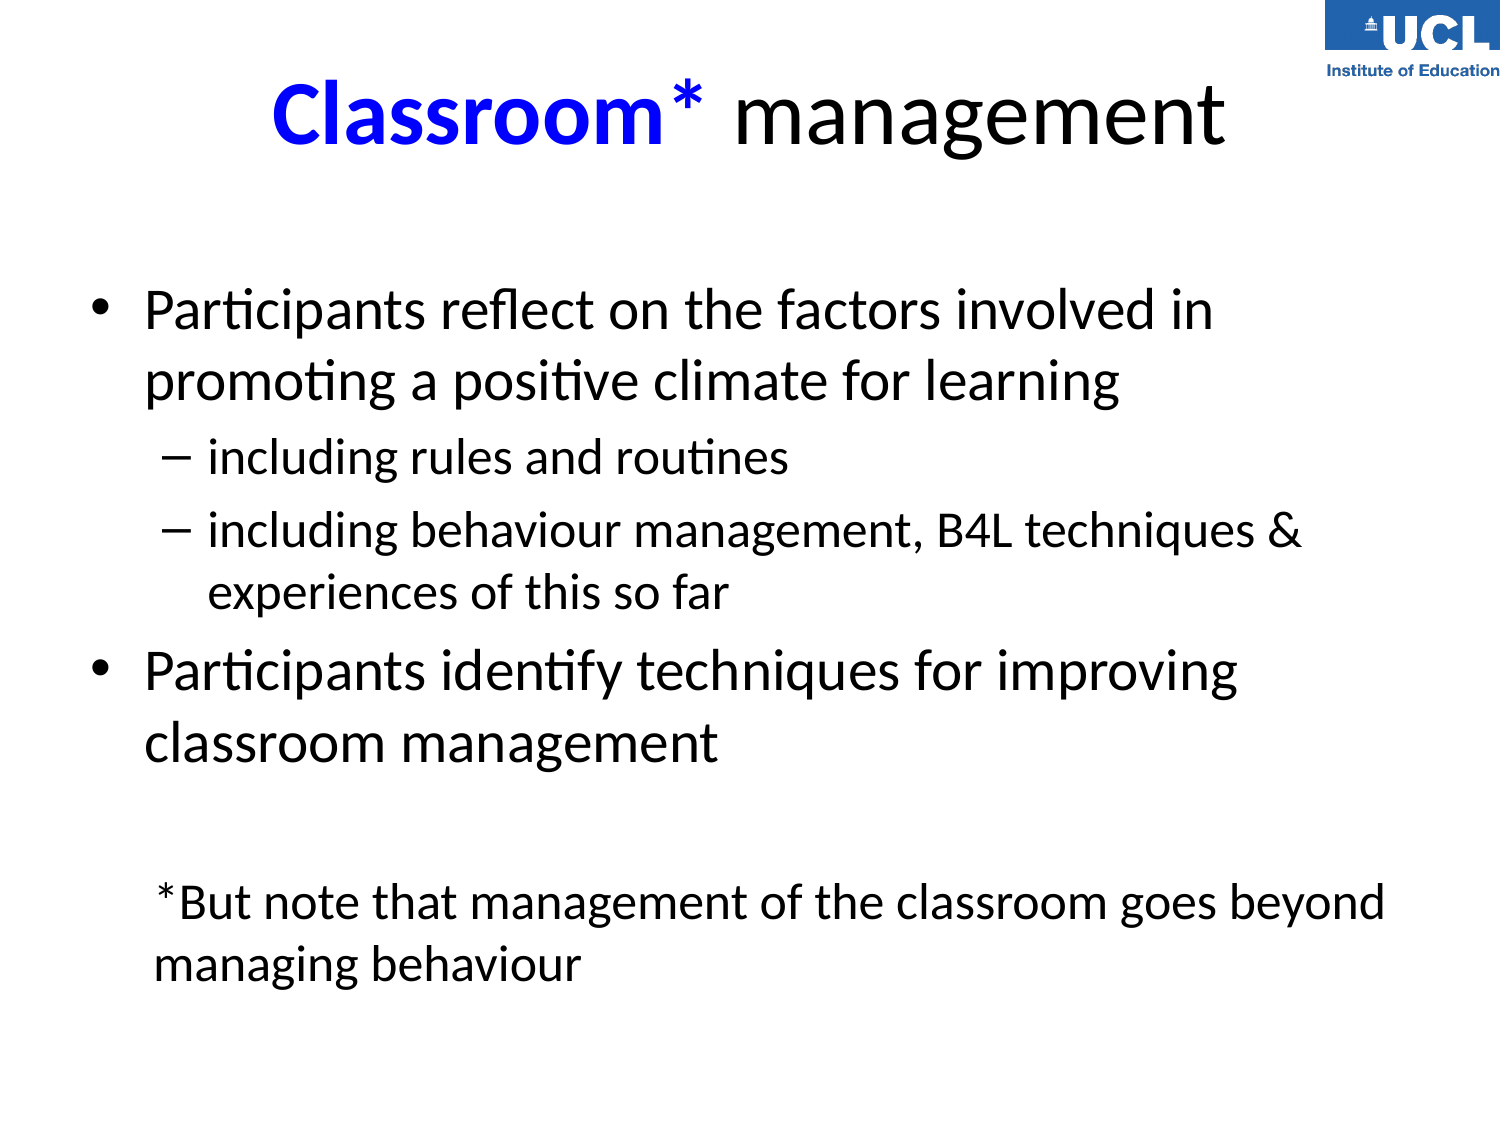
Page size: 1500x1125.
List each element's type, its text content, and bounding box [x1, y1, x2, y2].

list Participants reflect on the factors involved in promoting a positive climate for learning including rules and routines including behaviour management, B4L techniques & experiences of this so far Participants identify techniques for improving classroom management *But note that management of the classroom goes beyond managing behaviour [75, 262, 1425, 1005]
title Classroom* management [75, 45, 1425, 233]
picture [1325, 0, 1500, 84]
